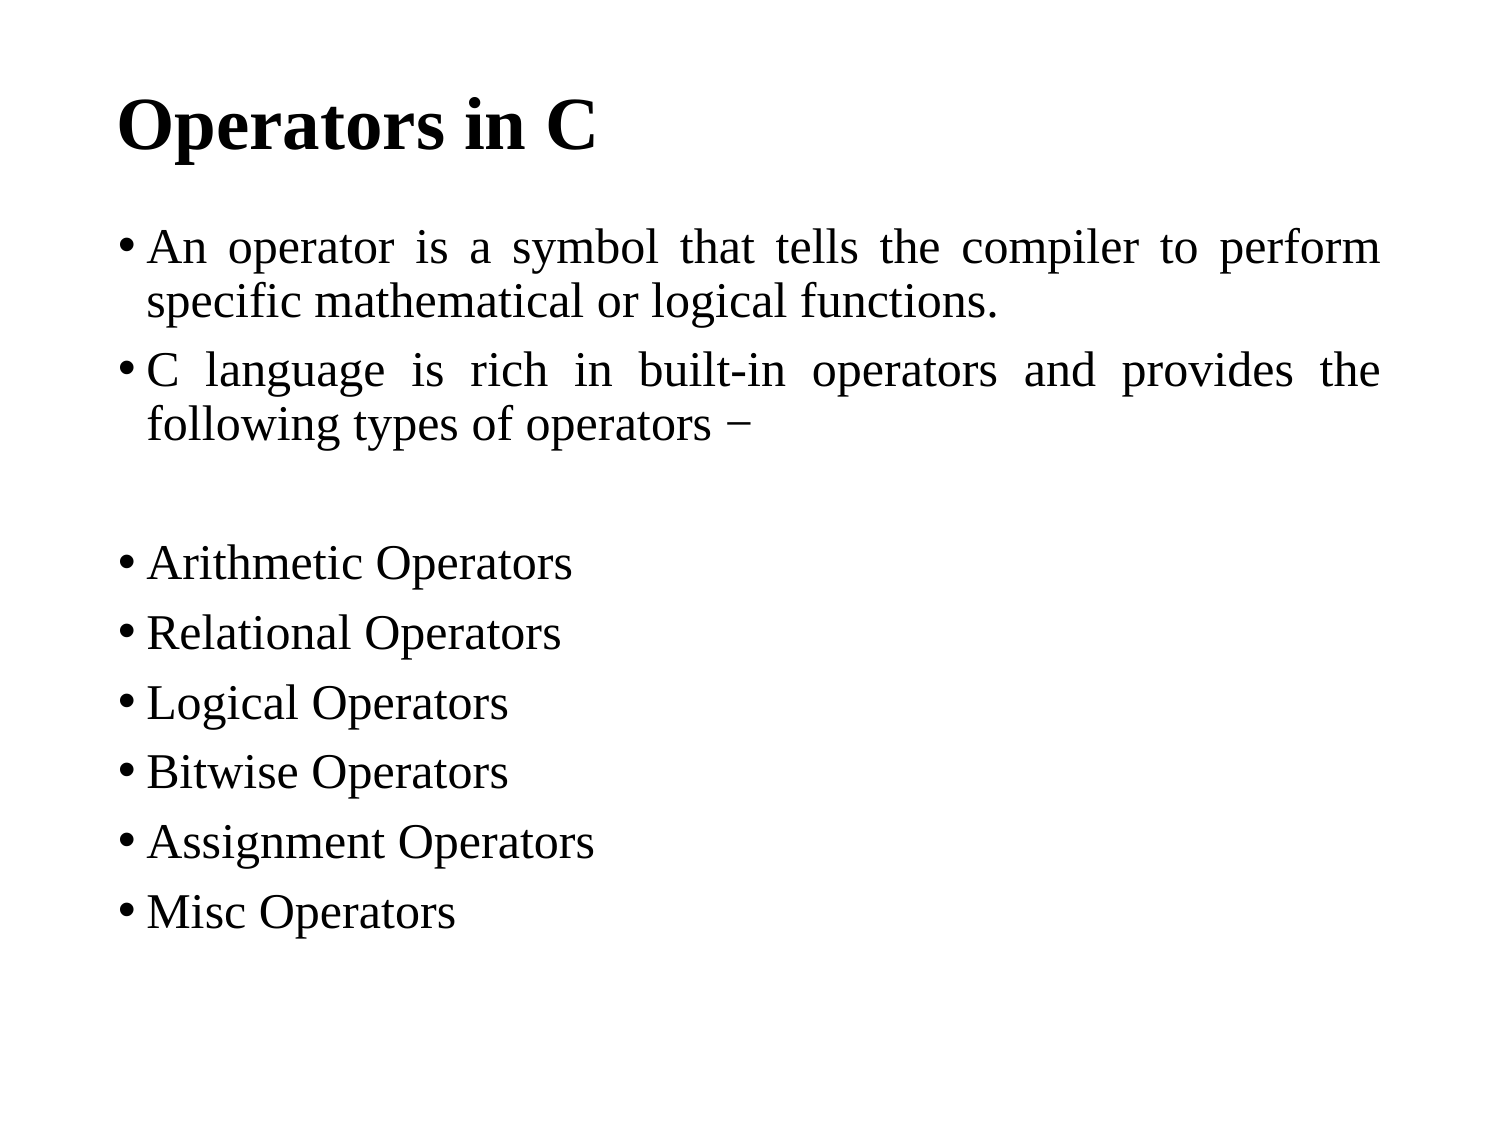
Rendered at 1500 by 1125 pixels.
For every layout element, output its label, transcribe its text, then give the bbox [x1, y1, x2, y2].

title Operators in C [101, 75, 1396, 175]
list An operator is a symbol that tells the compiler to perform specific mathematical or logical functions. C language is rich in built-in operators and provides the following types of operators − Arithmetic Operators Relational Operators Logical Operators Bitwise Operators Assignment Operators Misc Operators [103, 212, 1397, 1014]
